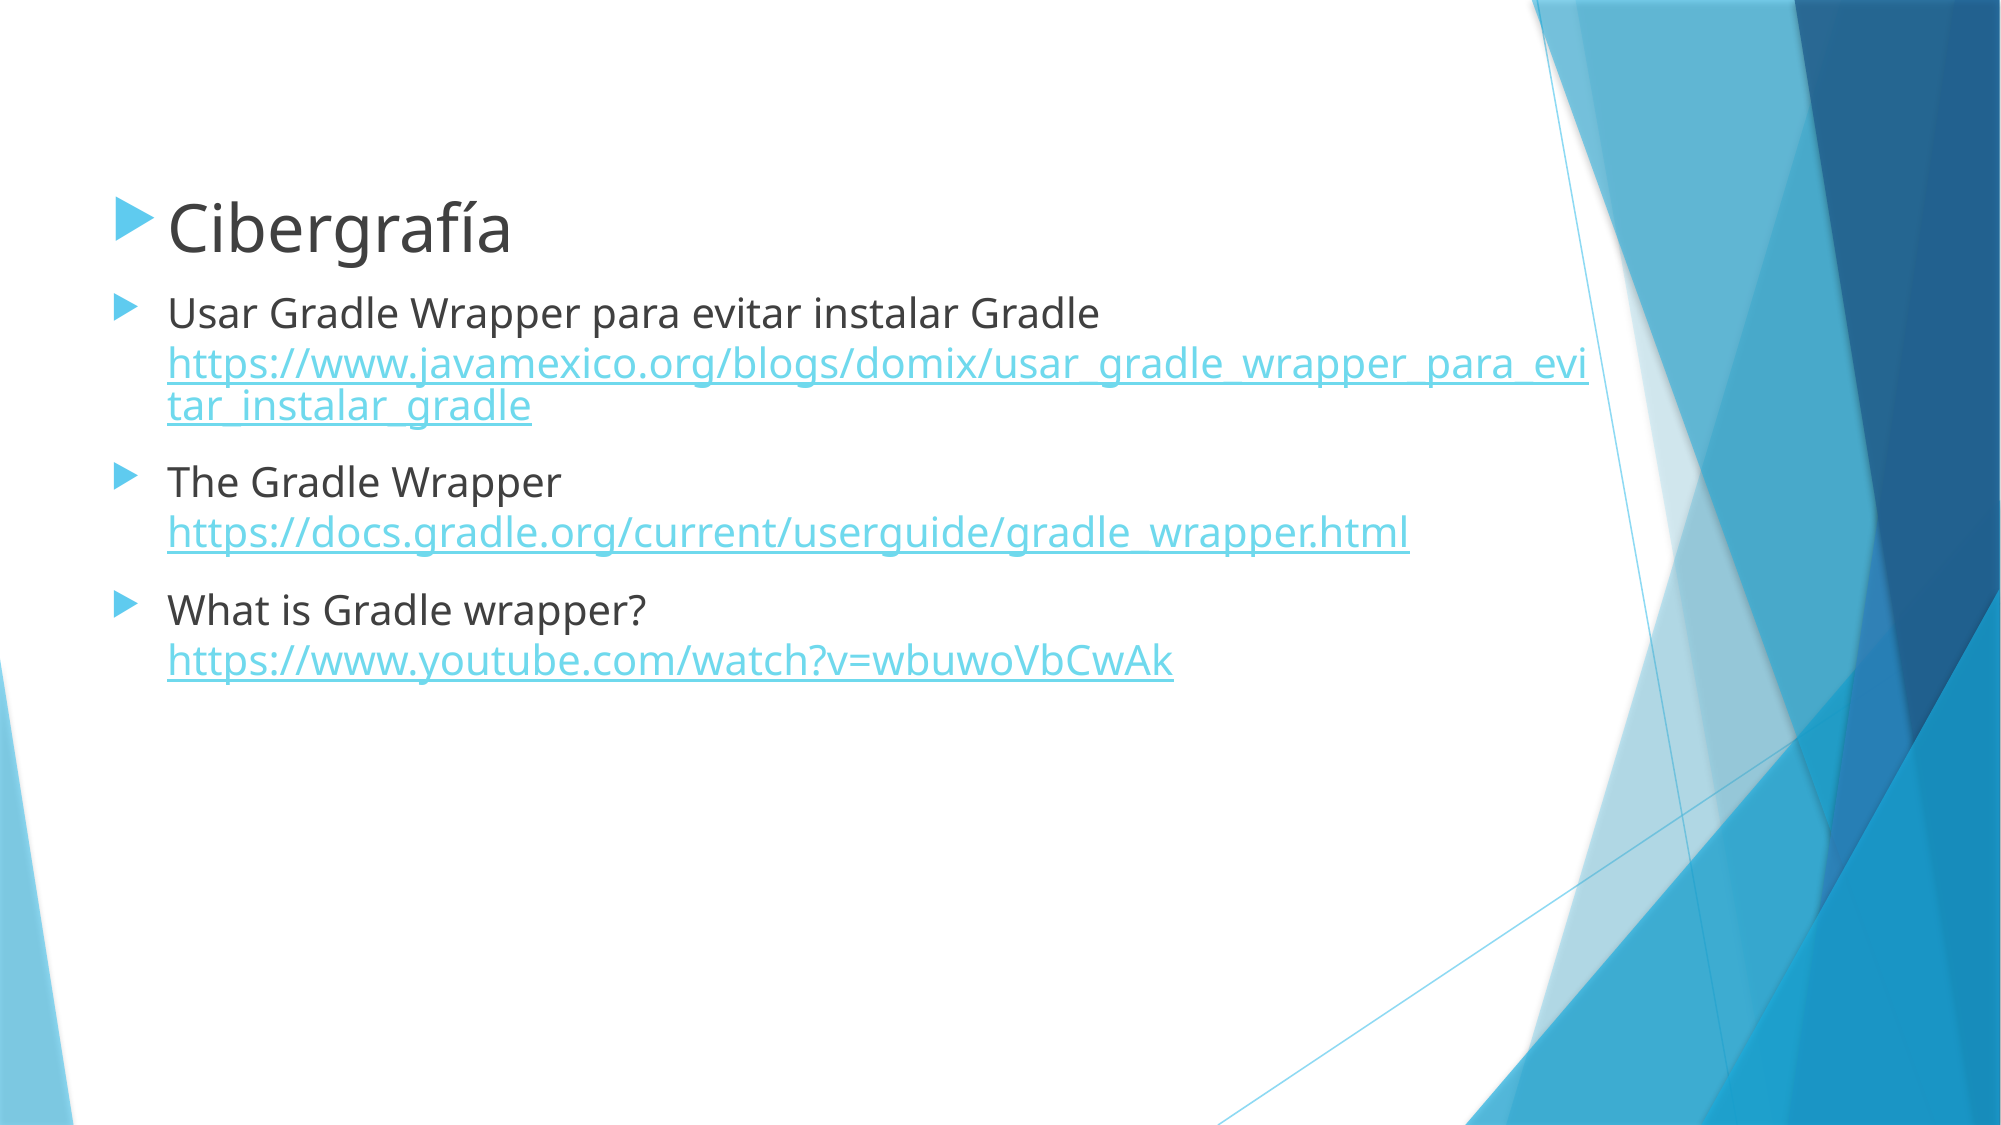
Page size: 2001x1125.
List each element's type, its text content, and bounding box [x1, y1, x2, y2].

list Cibergrafía Usar Gradle Wrapper para evitar instalar Gradle https://www.javamexico.org/blogs/domix/usar_gradle_wrapper_para_evitar_instalar_gradle The Gradle Wrapper https://docs.gradle.org/current/userguide/gradle_wrapper.html What is Gradle wrapper? https://www.youtube.com/watch?v=wbuwoVbCwAk [95, 178, 1609, 815]
